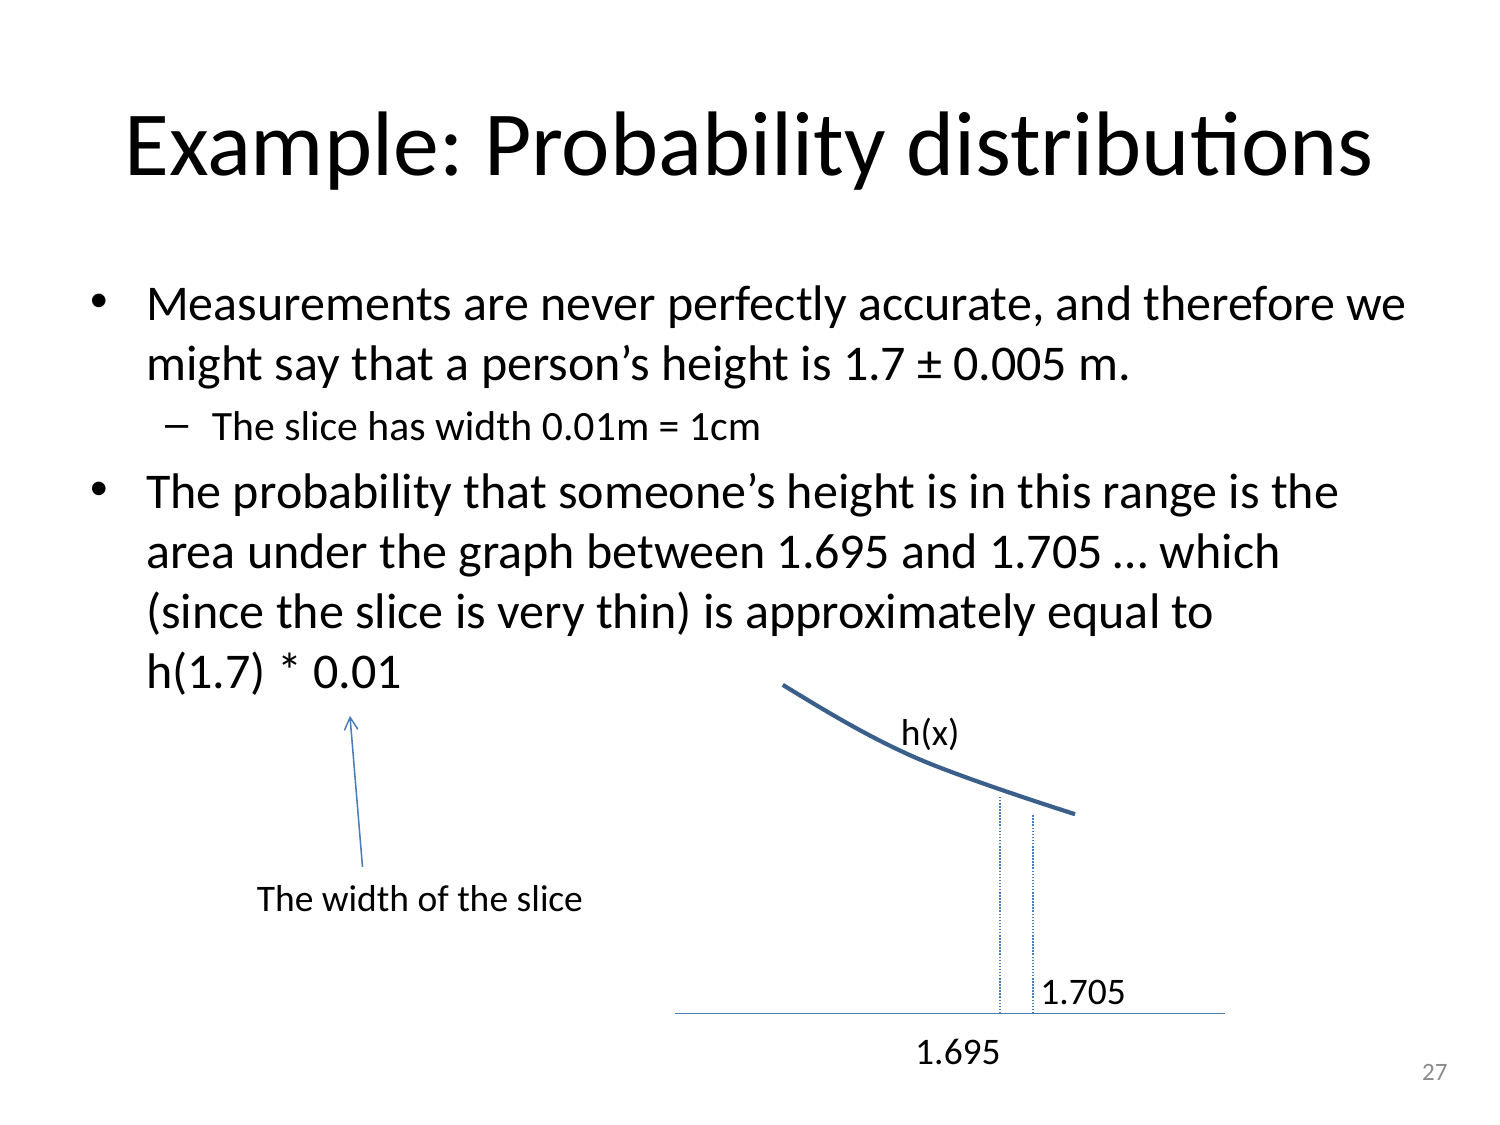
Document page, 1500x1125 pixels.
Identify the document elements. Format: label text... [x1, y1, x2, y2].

text_box The width of the slice [242, 866, 599, 927]
list Measurements are never perfectly accurate, and therefore we might say that a person’s height is 1.7 ± 0.005 m. The slice has width 0.01m = 1cm The probability that someone’s height is in this range is the area under the graph between 1.695 and 1.705 … which (since the slice is very thin) is approximately equal to h(1.7) * 0.01 [75, 262, 1425, 1005]
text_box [349, 715, 363, 867]
text_box [917, 761, 1076, 817]
text_box 1.705 [1038, 959, 1141, 1012]
text_box [781, 683, 886, 747]
title Example: Probability distributions [75, 45, 1425, 233]
text_box 1.695 [900, 1021, 1016, 1080]
slide_number 27 [1112, 1040, 1463, 1100]
text_box h(x) [886, 700, 975, 761]
